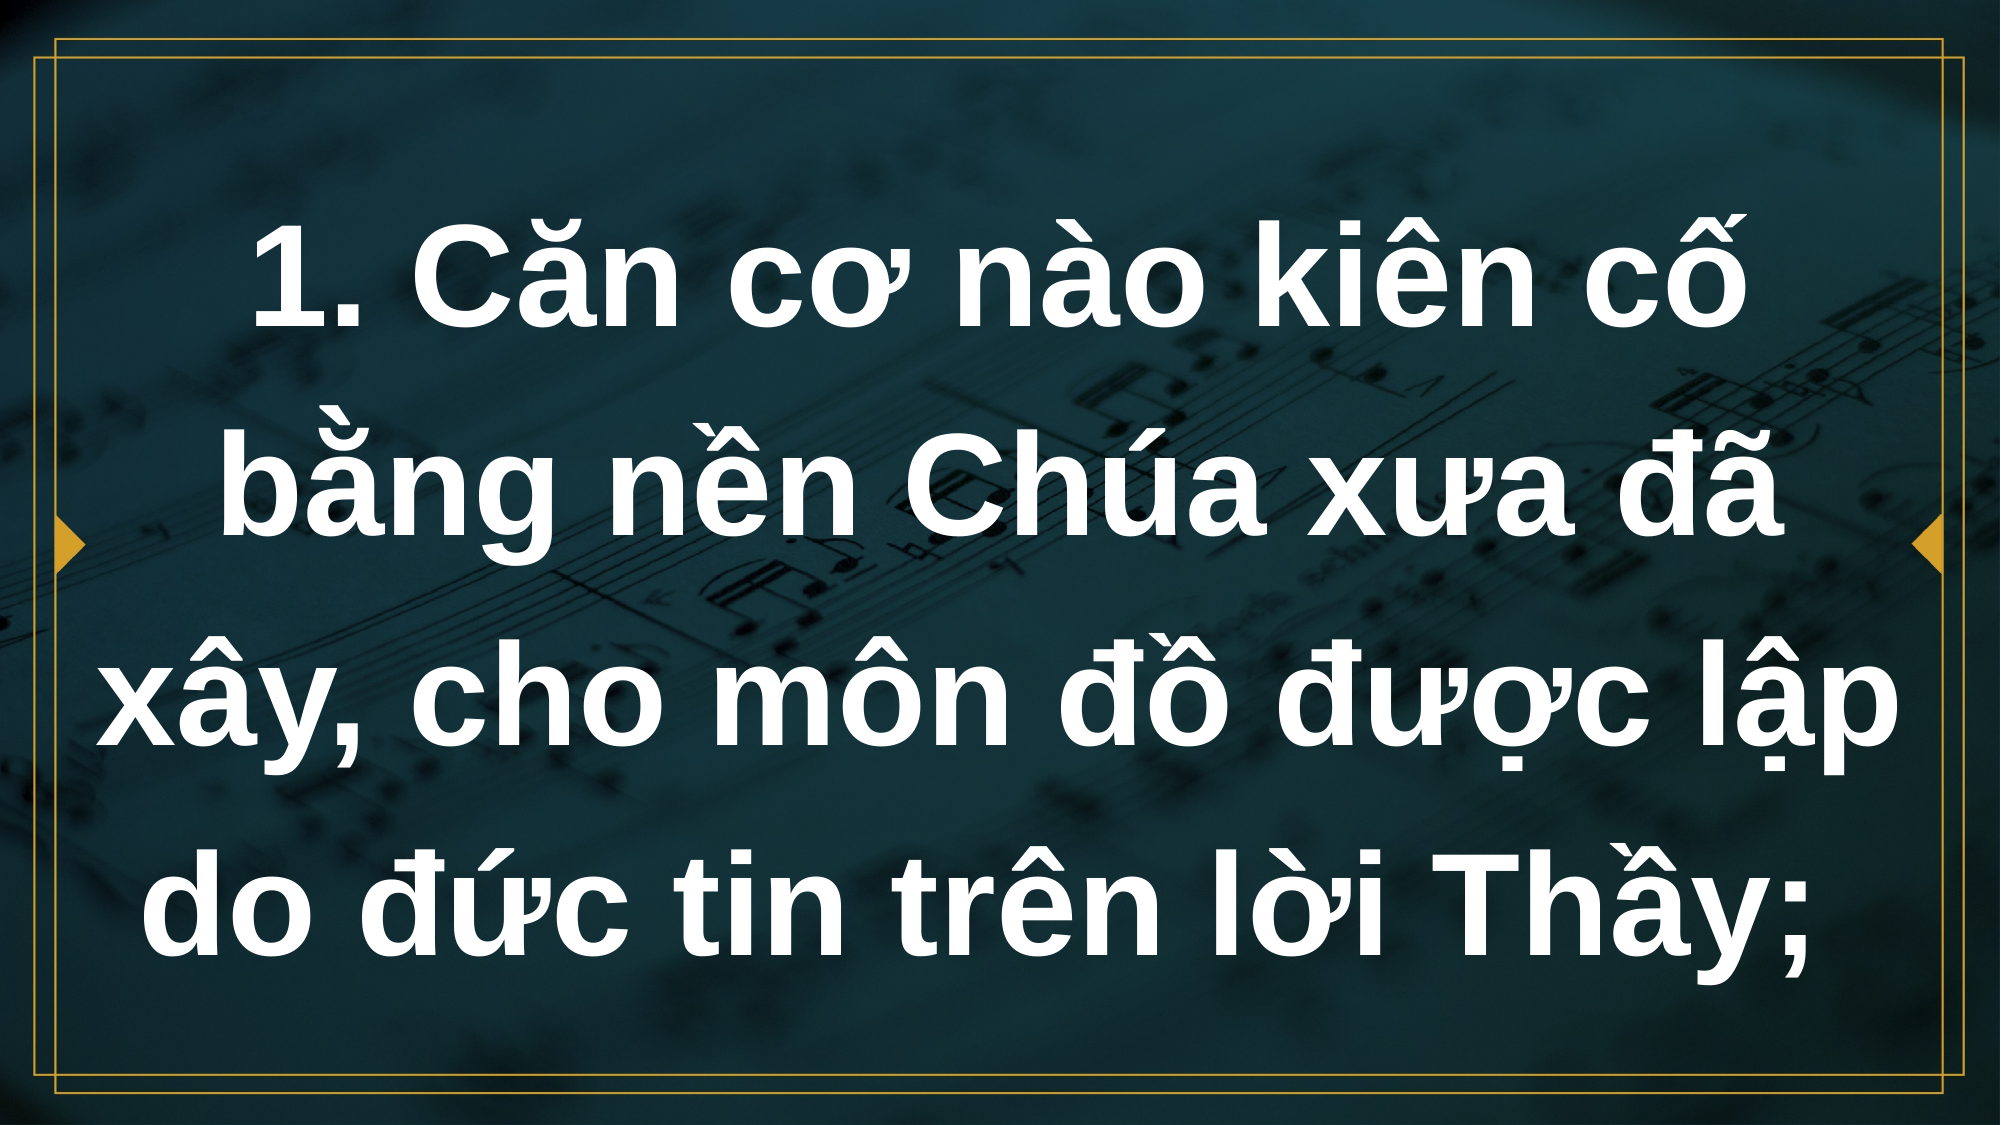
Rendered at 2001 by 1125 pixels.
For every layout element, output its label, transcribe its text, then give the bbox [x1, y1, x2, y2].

picture [0, 0, 2000, 1125]
title 1. Căn cơ nào kiên cố bằng nền Chúa xưa đã xây, cho môn đồ được lập do đức tin trên lời Thầy; [55, 53, 1945, 1077]
